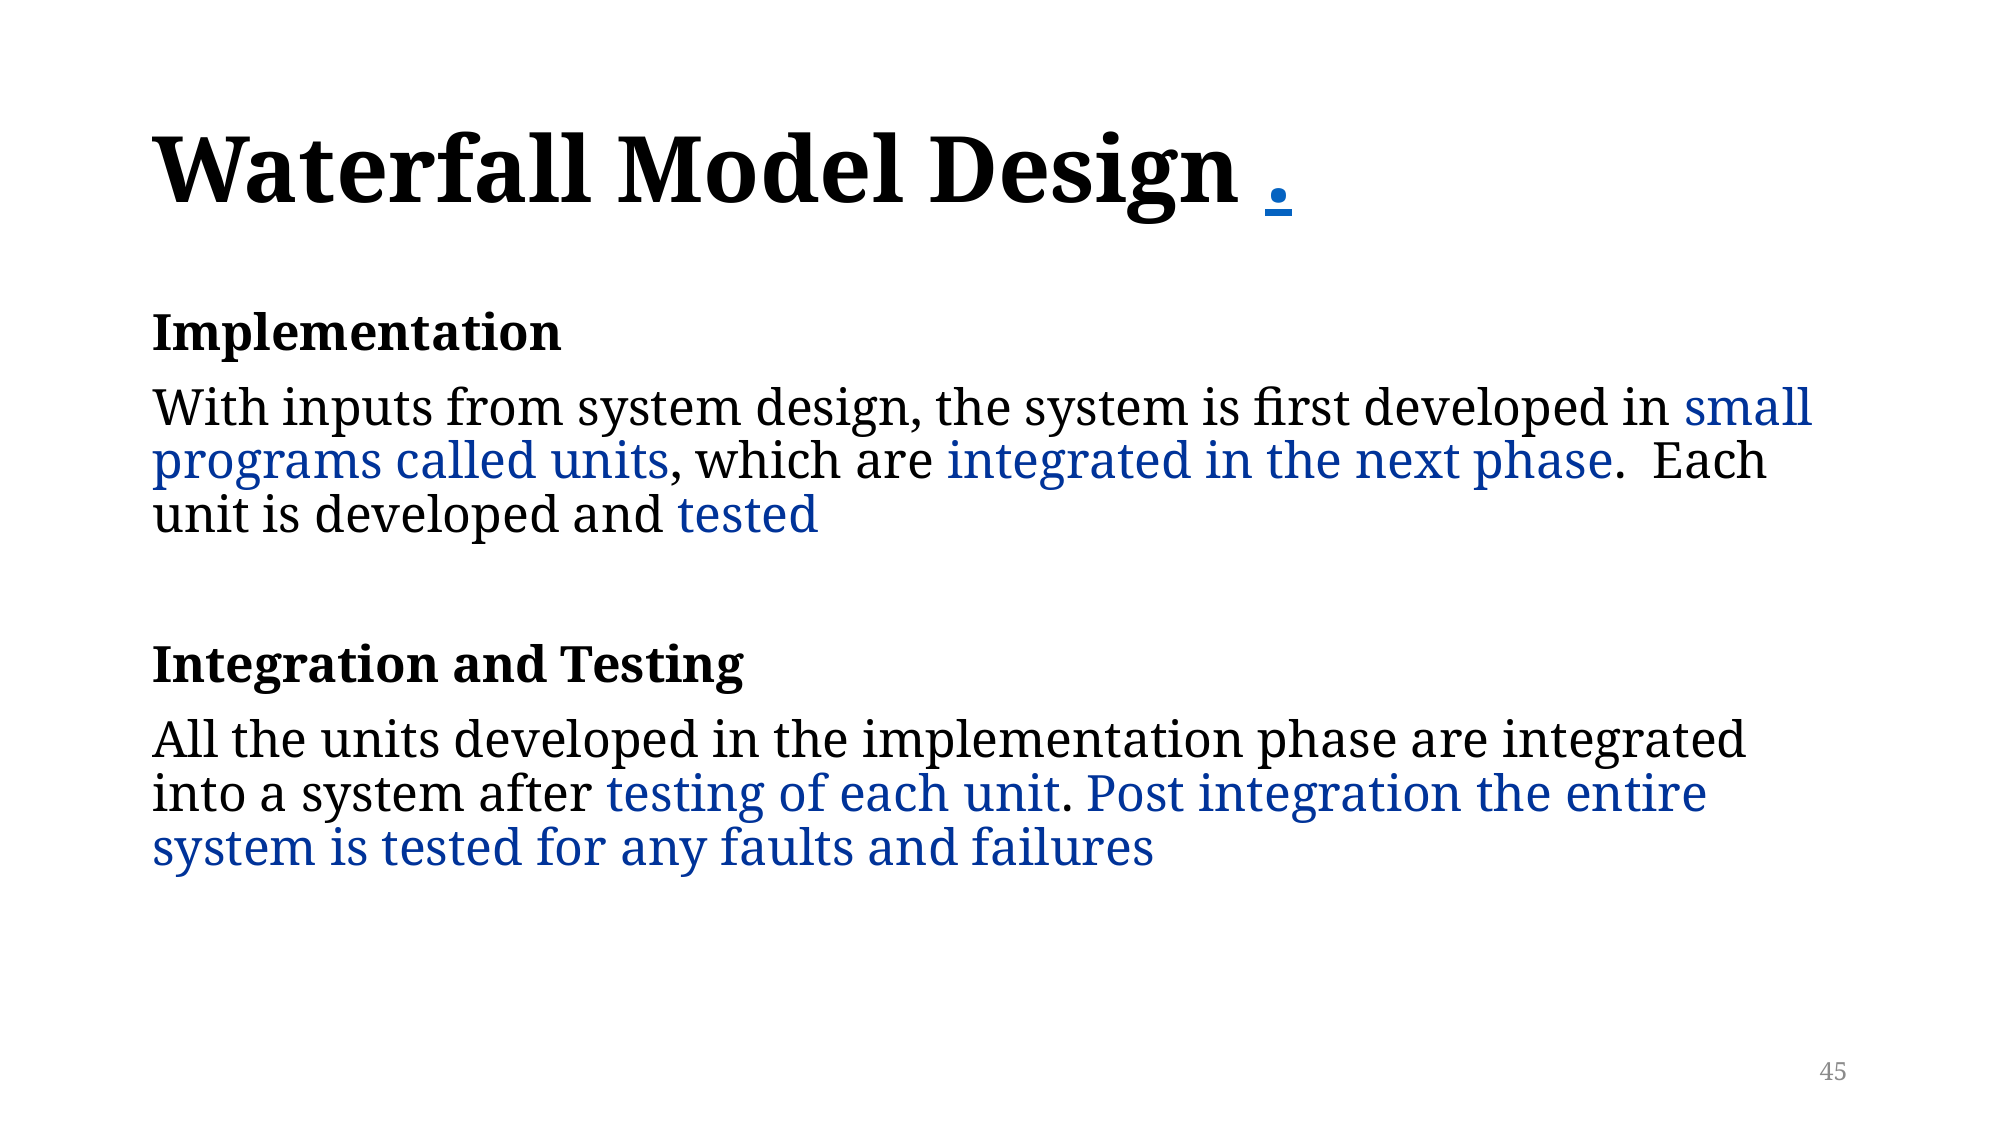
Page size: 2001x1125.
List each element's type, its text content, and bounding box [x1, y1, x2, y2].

list Implementation With inputs from system design, the system is first developed in small programs called units, which are integrated in the next phase. Each unit is developed and tested Integration and Testing All the units developed in the implementation phase are integrated into a system after testing of each unit. Post integration the entire system is tested for any faults and failures [137, 299, 1863, 1014]
slide_number 45 [1412, 1042, 1863, 1103]
title Waterfall Model Design . [137, 59, 1863, 278]
